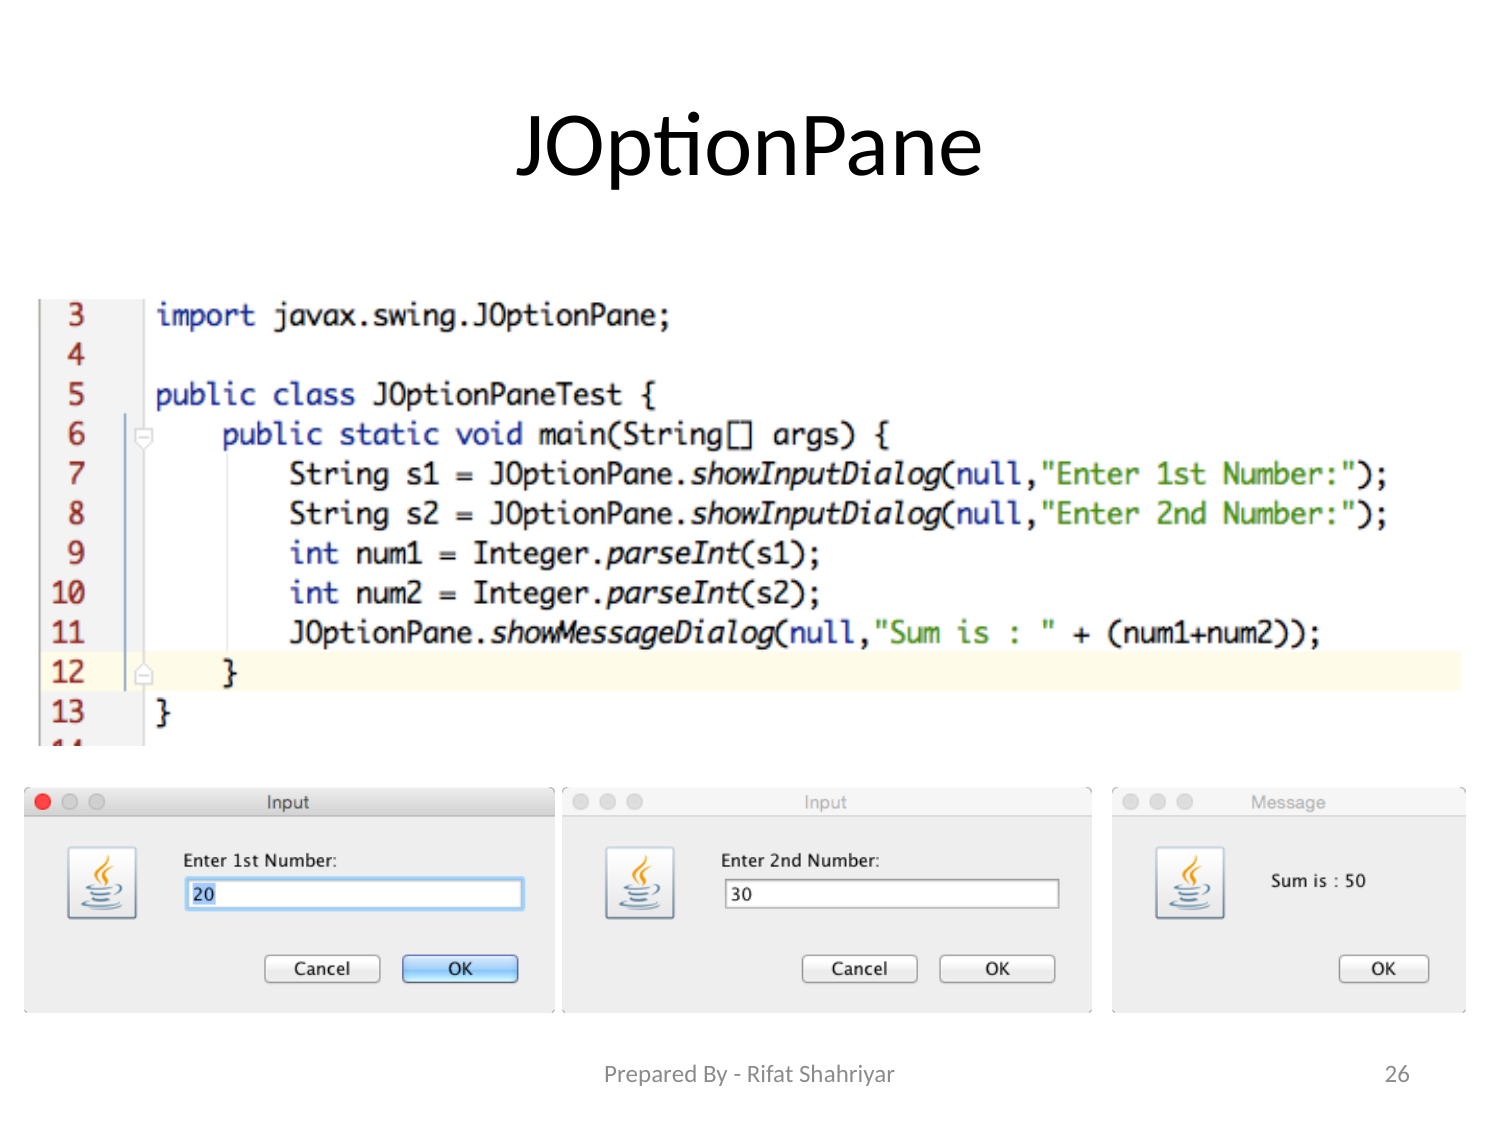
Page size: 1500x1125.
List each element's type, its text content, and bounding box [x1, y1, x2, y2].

picture [1112, 787, 1466, 1013]
title JOptionPane [75, 45, 1425, 233]
picture [24, 787, 555, 1013]
picture [562, 787, 1093, 1013]
footer Prepared By - Rifat Shahriyar [512, 1042, 988, 1103]
slide_number 26 [1074, 1042, 1425, 1103]
picture [37, 299, 1461, 747]
